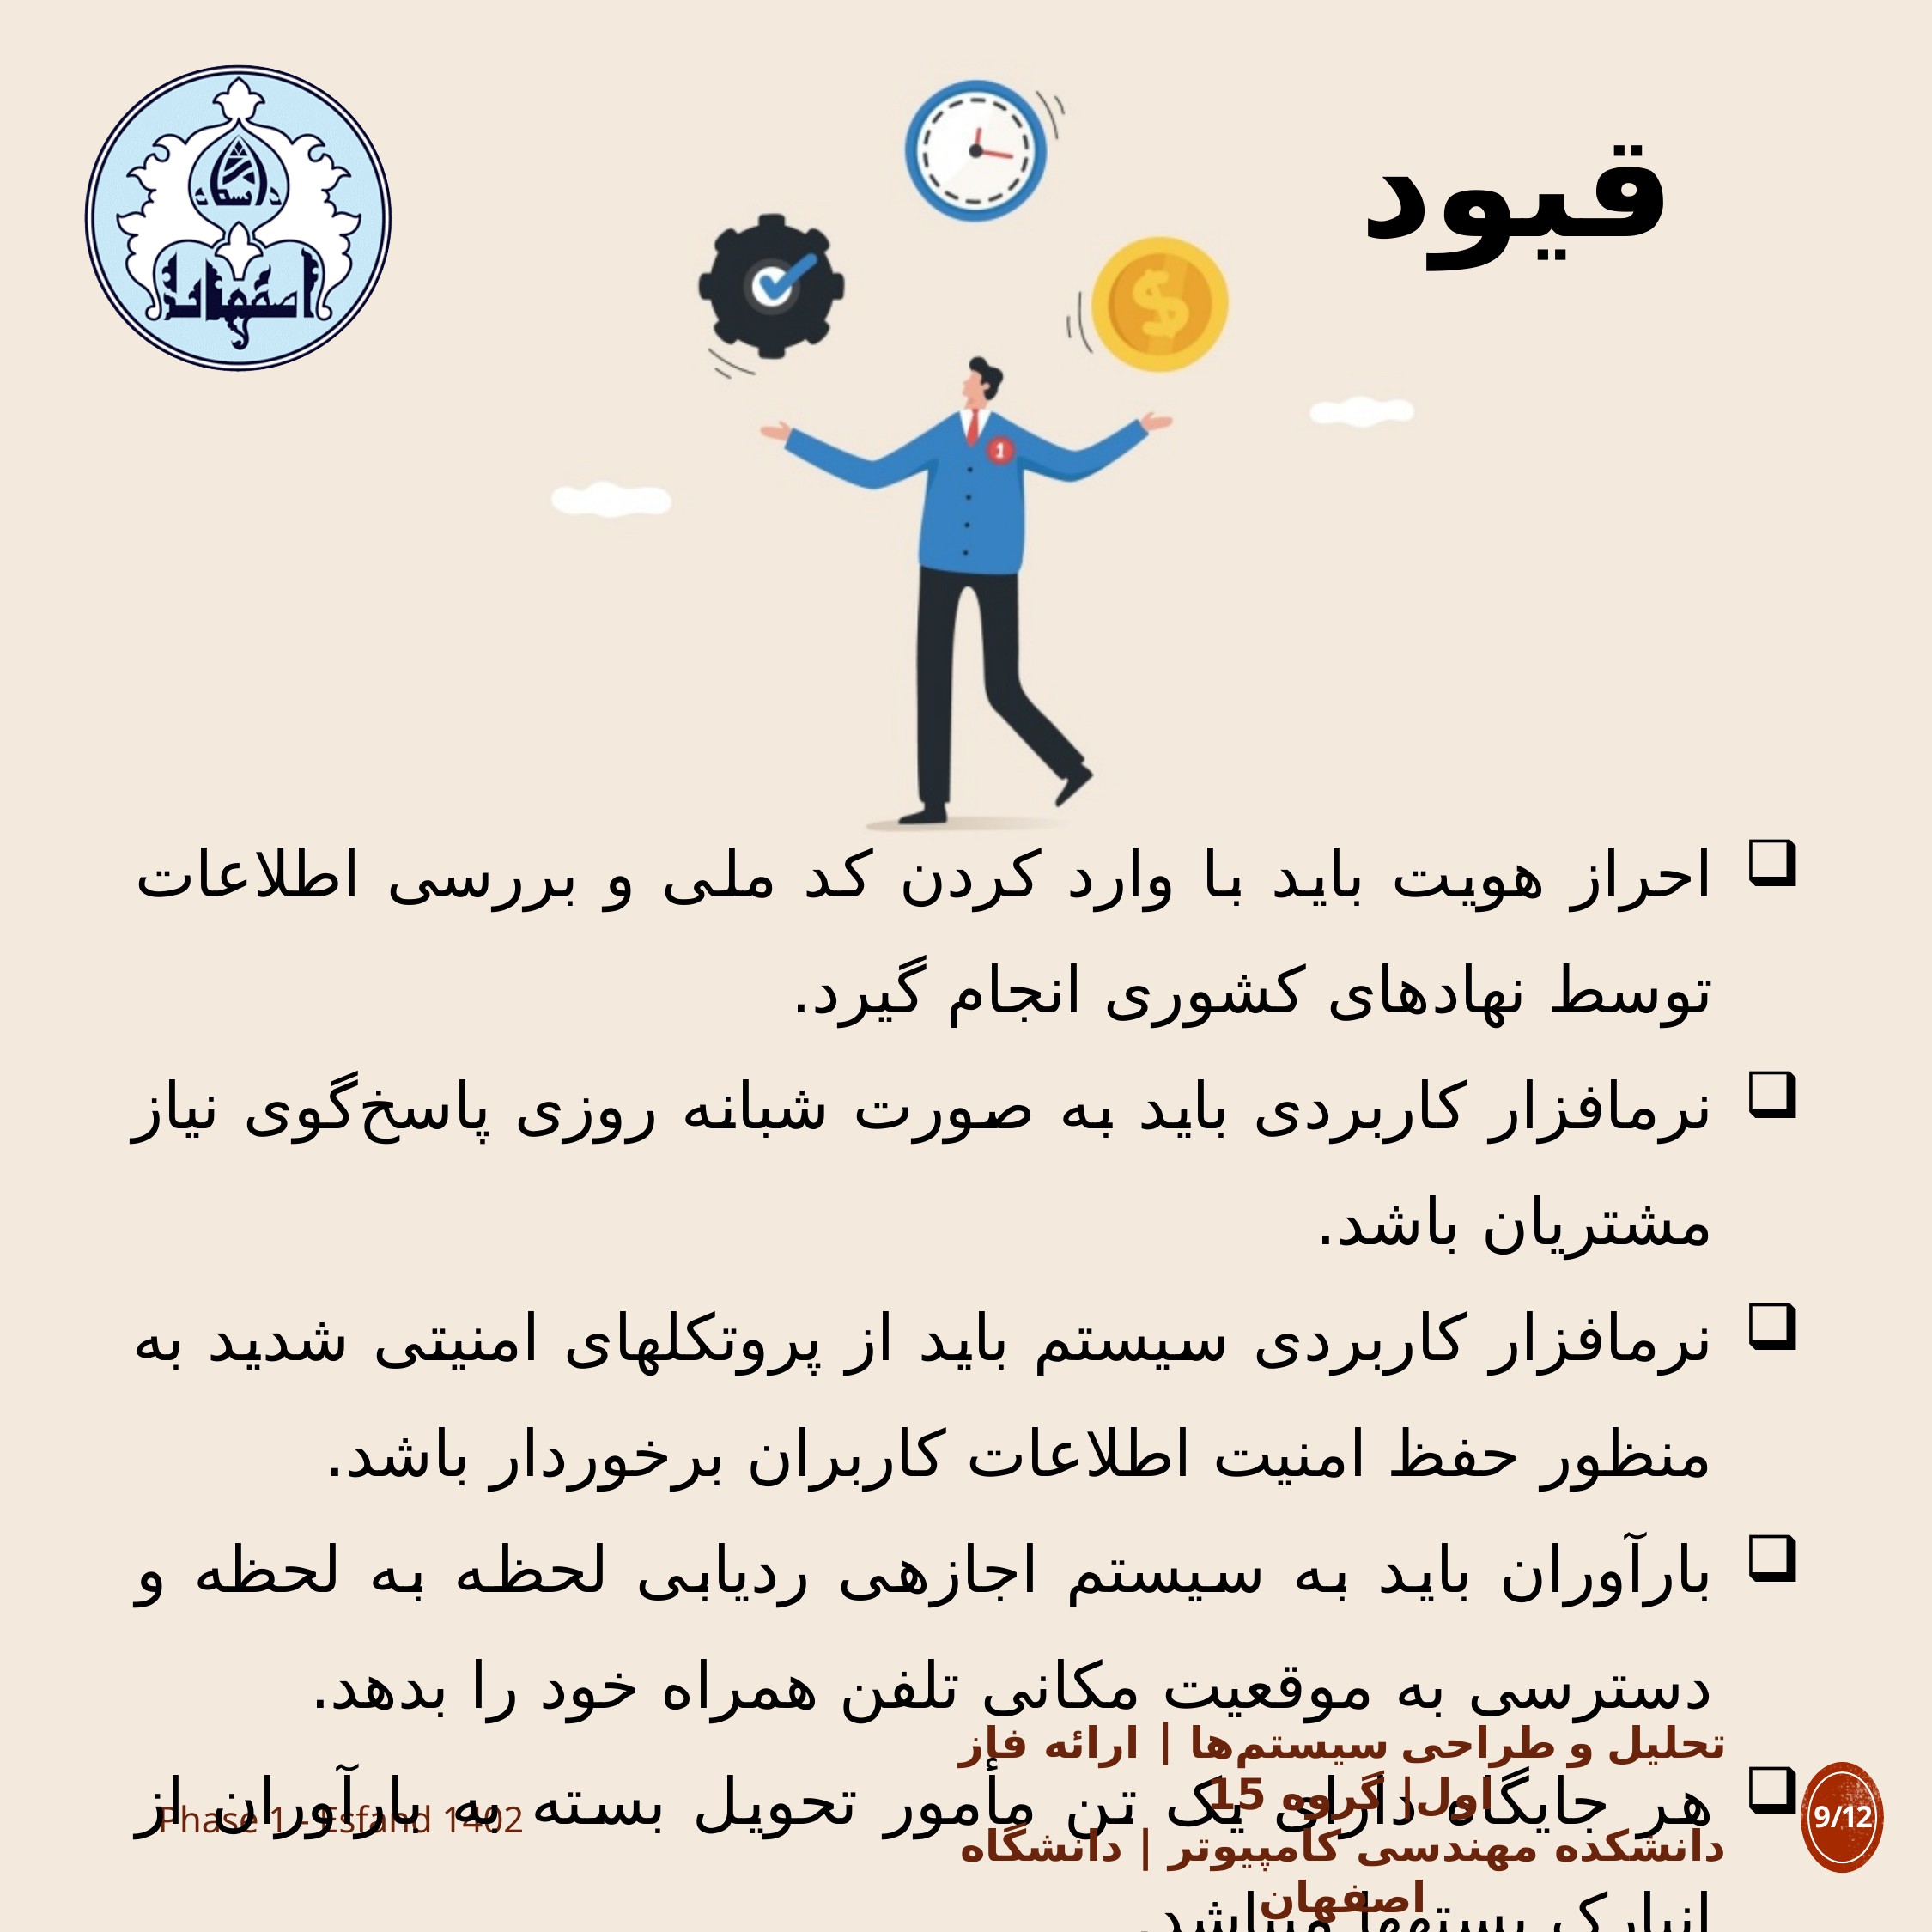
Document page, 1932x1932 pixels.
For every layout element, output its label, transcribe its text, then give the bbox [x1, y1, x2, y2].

slide_number 9/12 [1815, 1767, 1894, 1870]
text_box احراز هویت باید با وارد کردن کد ملی و بررسی اطلاعات توسط نهاد­های کشوری انجام گیرد. نرم­افزار کاربردی باید به صورت شبانه روزی پاسخ‌گوی نیاز مشتریان باشد. نرم­افزار کاربردی سیستم باید از پروتکل­های امنیتی شدید به منظور حفظ امنیت اطلاعات کاربران برخوردار باشد. بارآوران باید به سیستم اجازه­ی ردیابی لحظه به لحظه و دسترسی به موقعیت مکانی تلفن همراه خود را بدهد. هر جایگاه دارای یک تن مأمور تحویل بسته­ به بارآوران از انبارک بسته­ها می­باشد. [117, 787, 1815, 1932]
picture [84, 64, 390, 372]
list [240, 38, 1692, 848]
slide_number تحلیل و طراحی سیستم‌ها | ارائه فاز اول| گروه 15 دانشکده مهندسی کامپیوتر | دانشگاه اصفهان [902, 1767, 1785, 1870]
